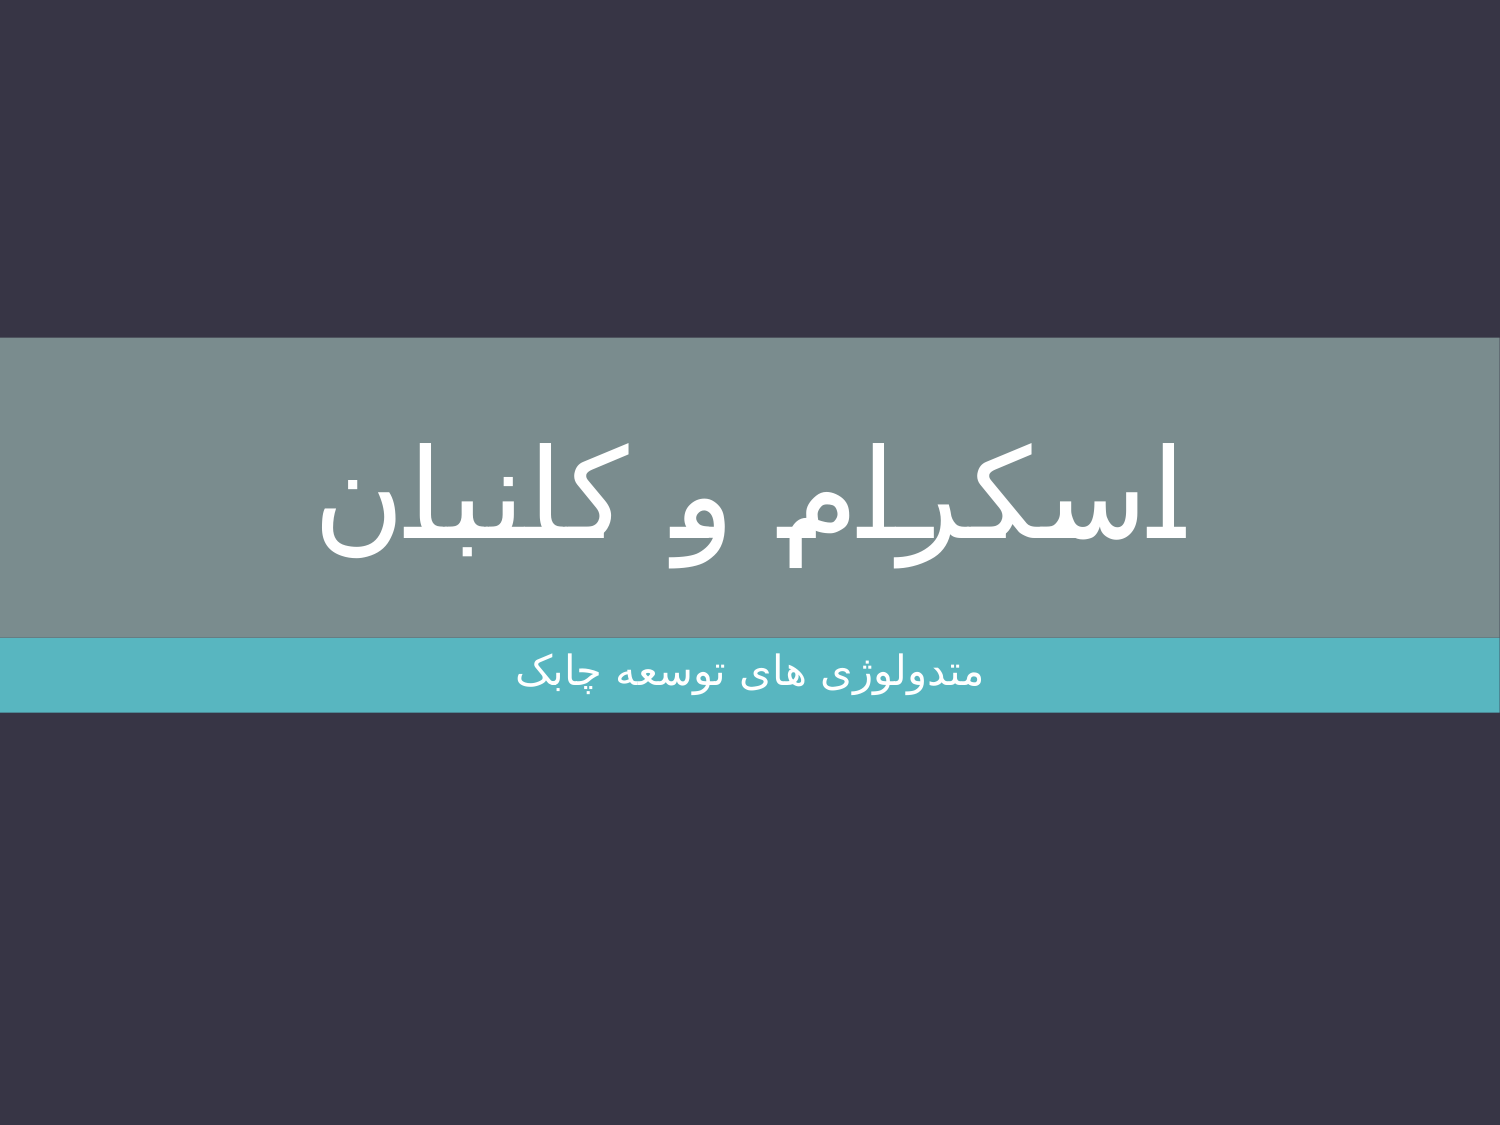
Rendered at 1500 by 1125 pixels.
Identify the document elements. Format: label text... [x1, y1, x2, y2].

title اسکرام و کانبان [58, 360, 1442, 642]
subtitle متدولوژی های توسعه چابک [42, 642, 1458, 718]
